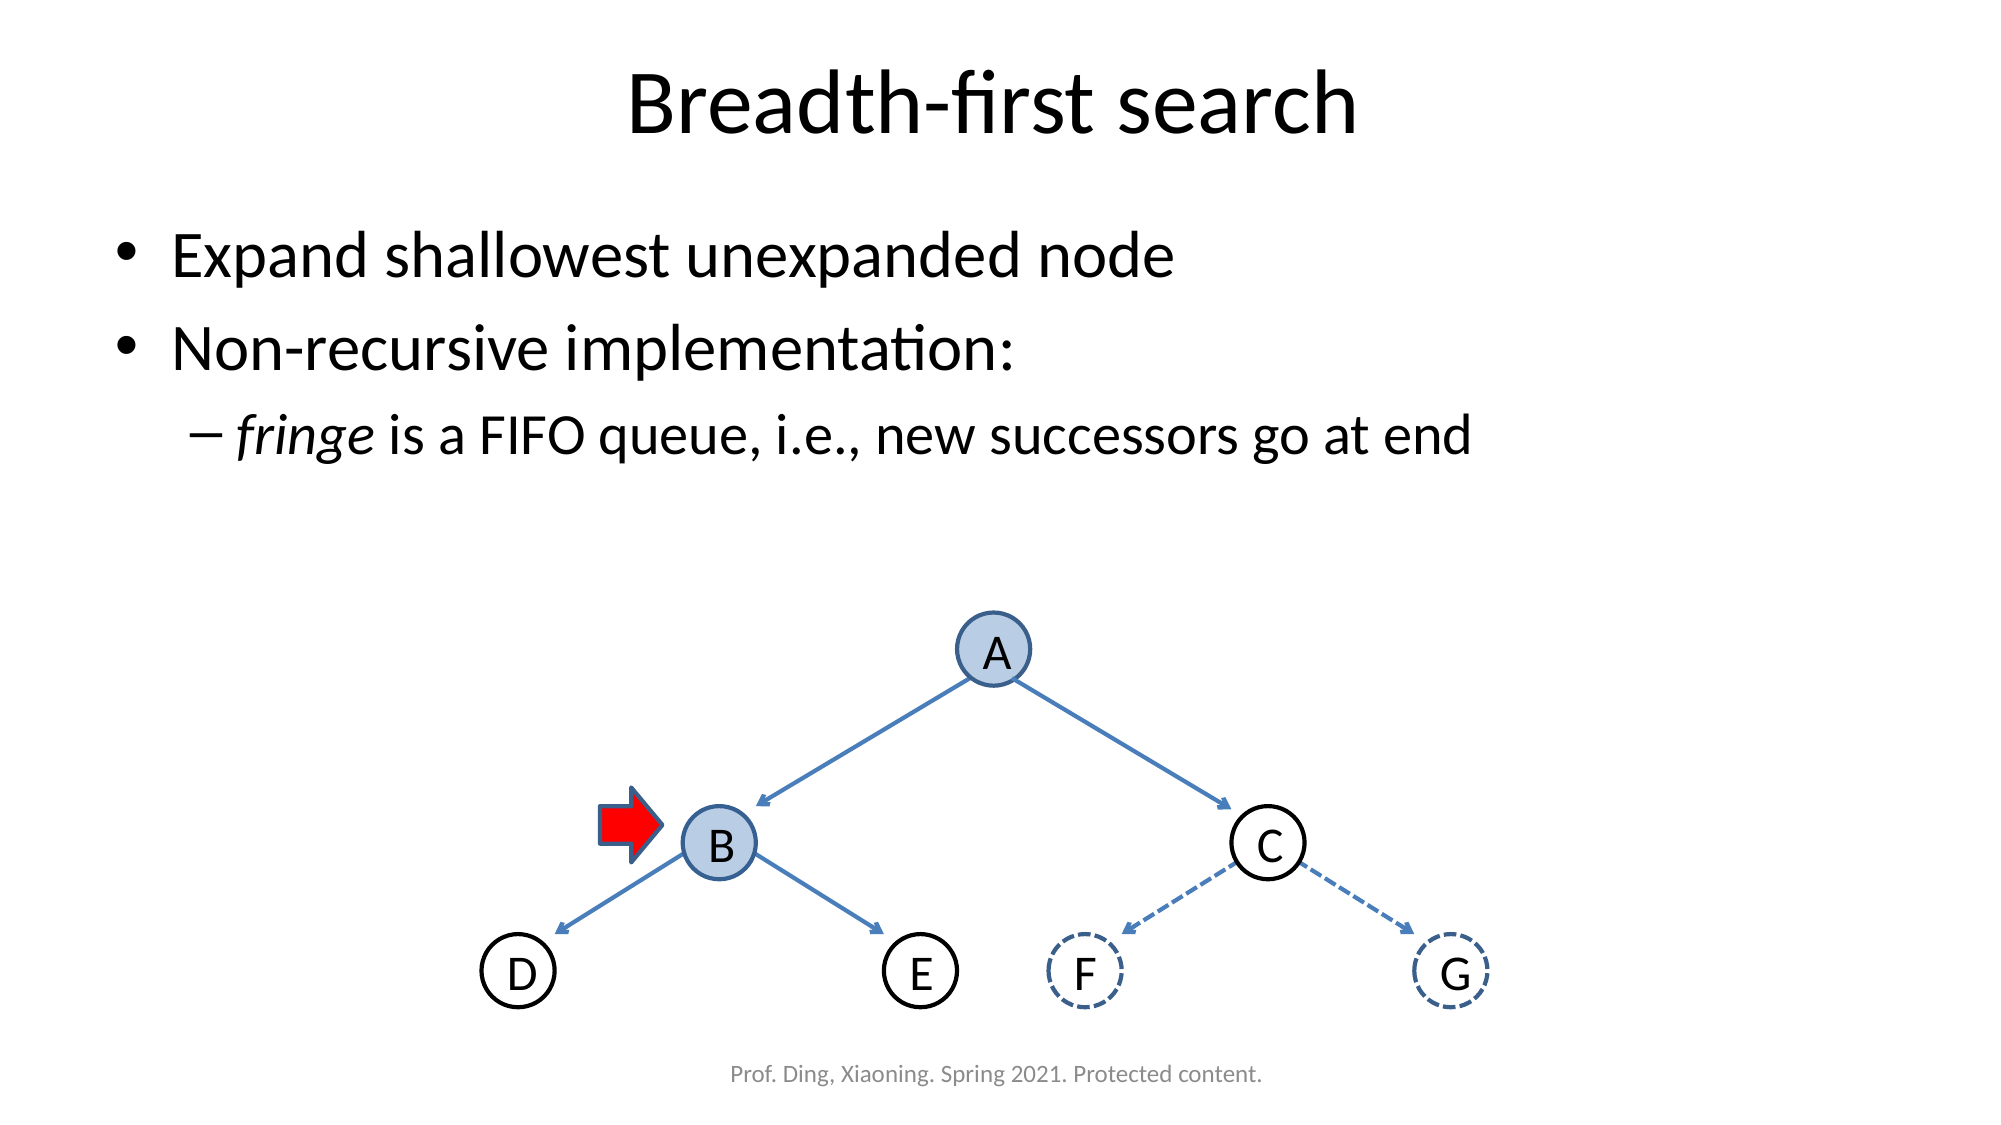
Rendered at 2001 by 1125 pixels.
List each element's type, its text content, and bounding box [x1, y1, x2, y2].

list Expand shallowest unexpanded node Non-recursive implementation: fringe is a FIFO queue, i.e., new successors go at end [99, 203, 1925, 575]
title Breadth-first search [93, 3, 1894, 191]
footer Prof. Ding, Xiaoning. Spring 2021. Protected content. [683, 1042, 1317, 1103]
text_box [481, 612, 1488, 1008]
